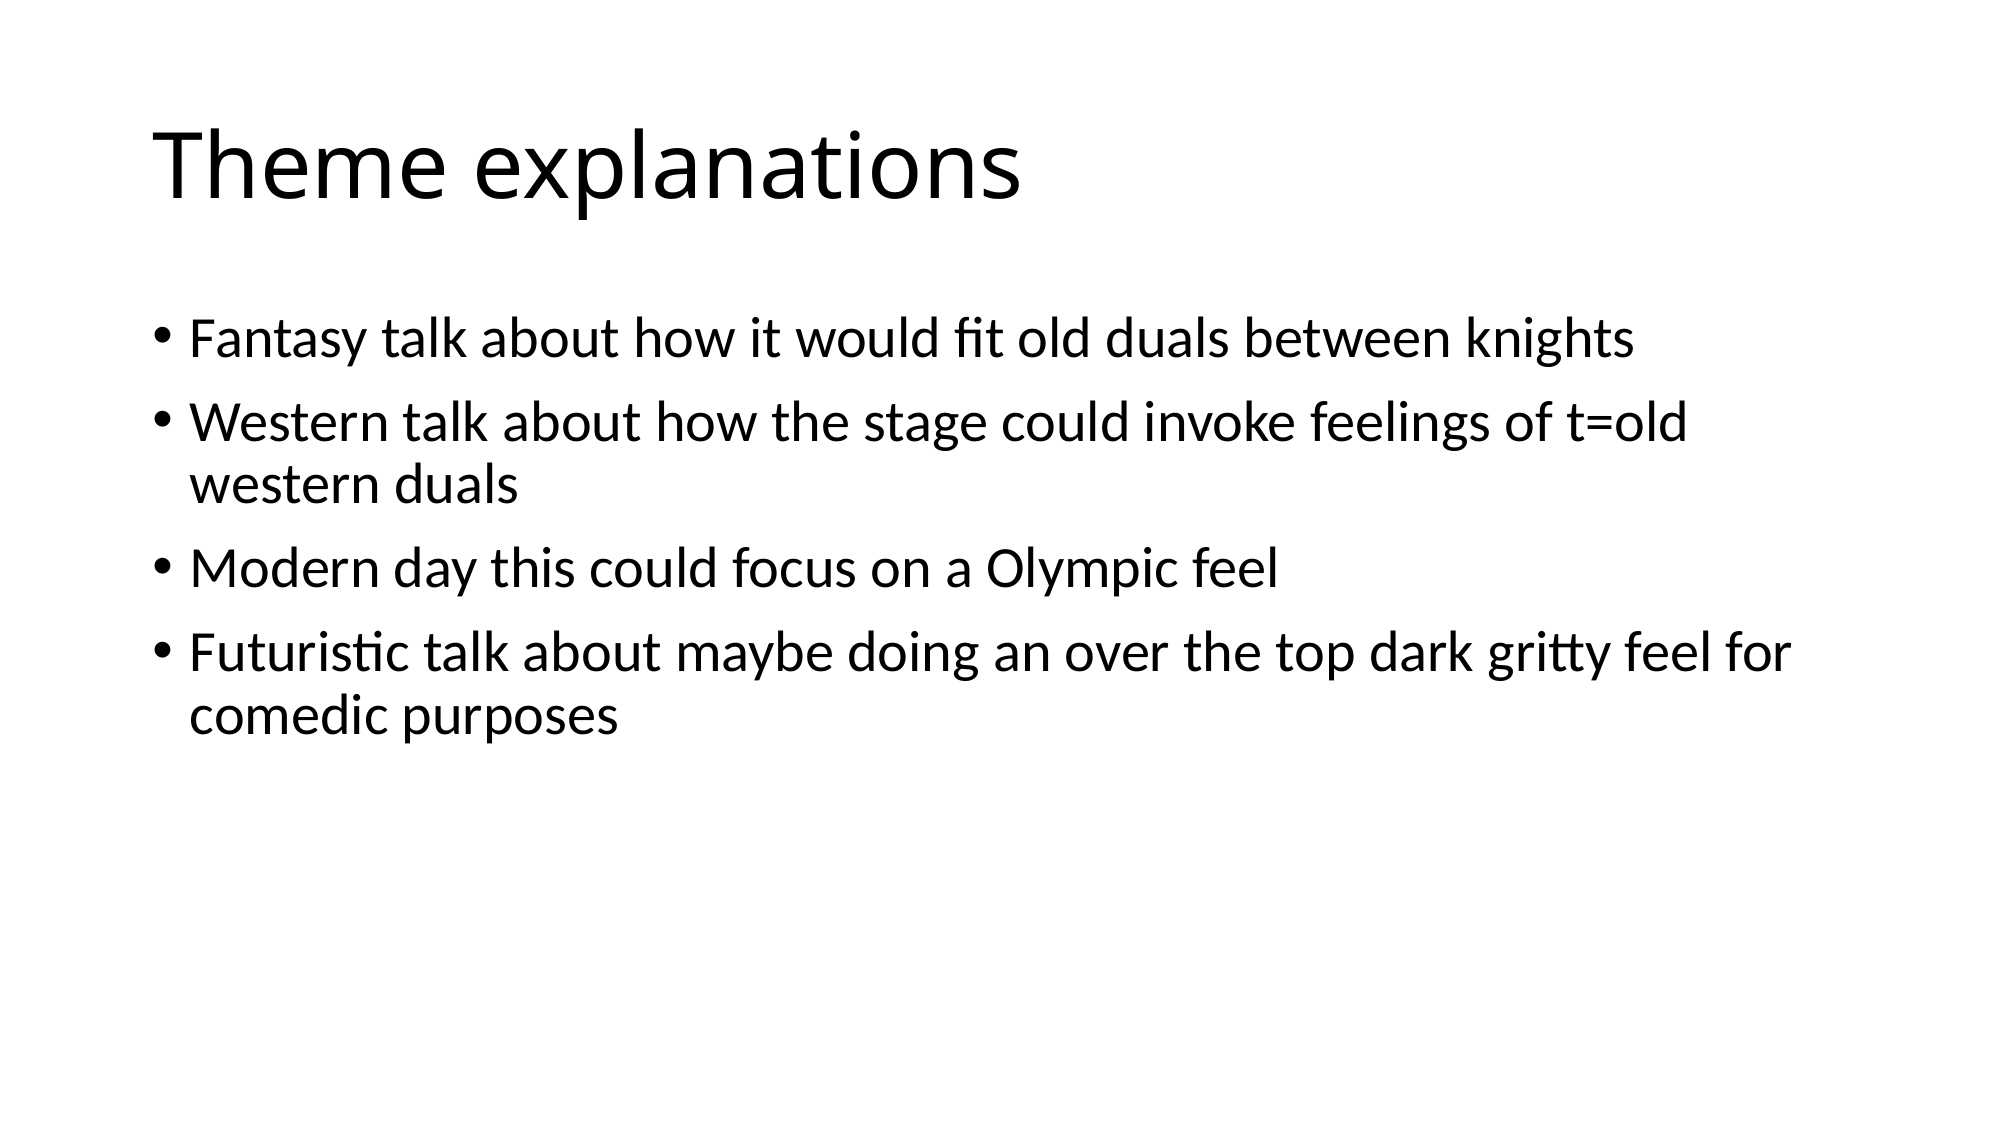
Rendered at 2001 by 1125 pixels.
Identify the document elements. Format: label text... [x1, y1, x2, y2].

title Theme explanations [137, 59, 1863, 278]
list Fantasy talk about how it would fit old duals between knights Western talk about how the stage could invoke feelings of t=old western duals Modern day this could focus on a Olympic feel Futuristic talk about maybe doing an over the top dark gritty feel for comedic purposes [137, 299, 1863, 1014]
